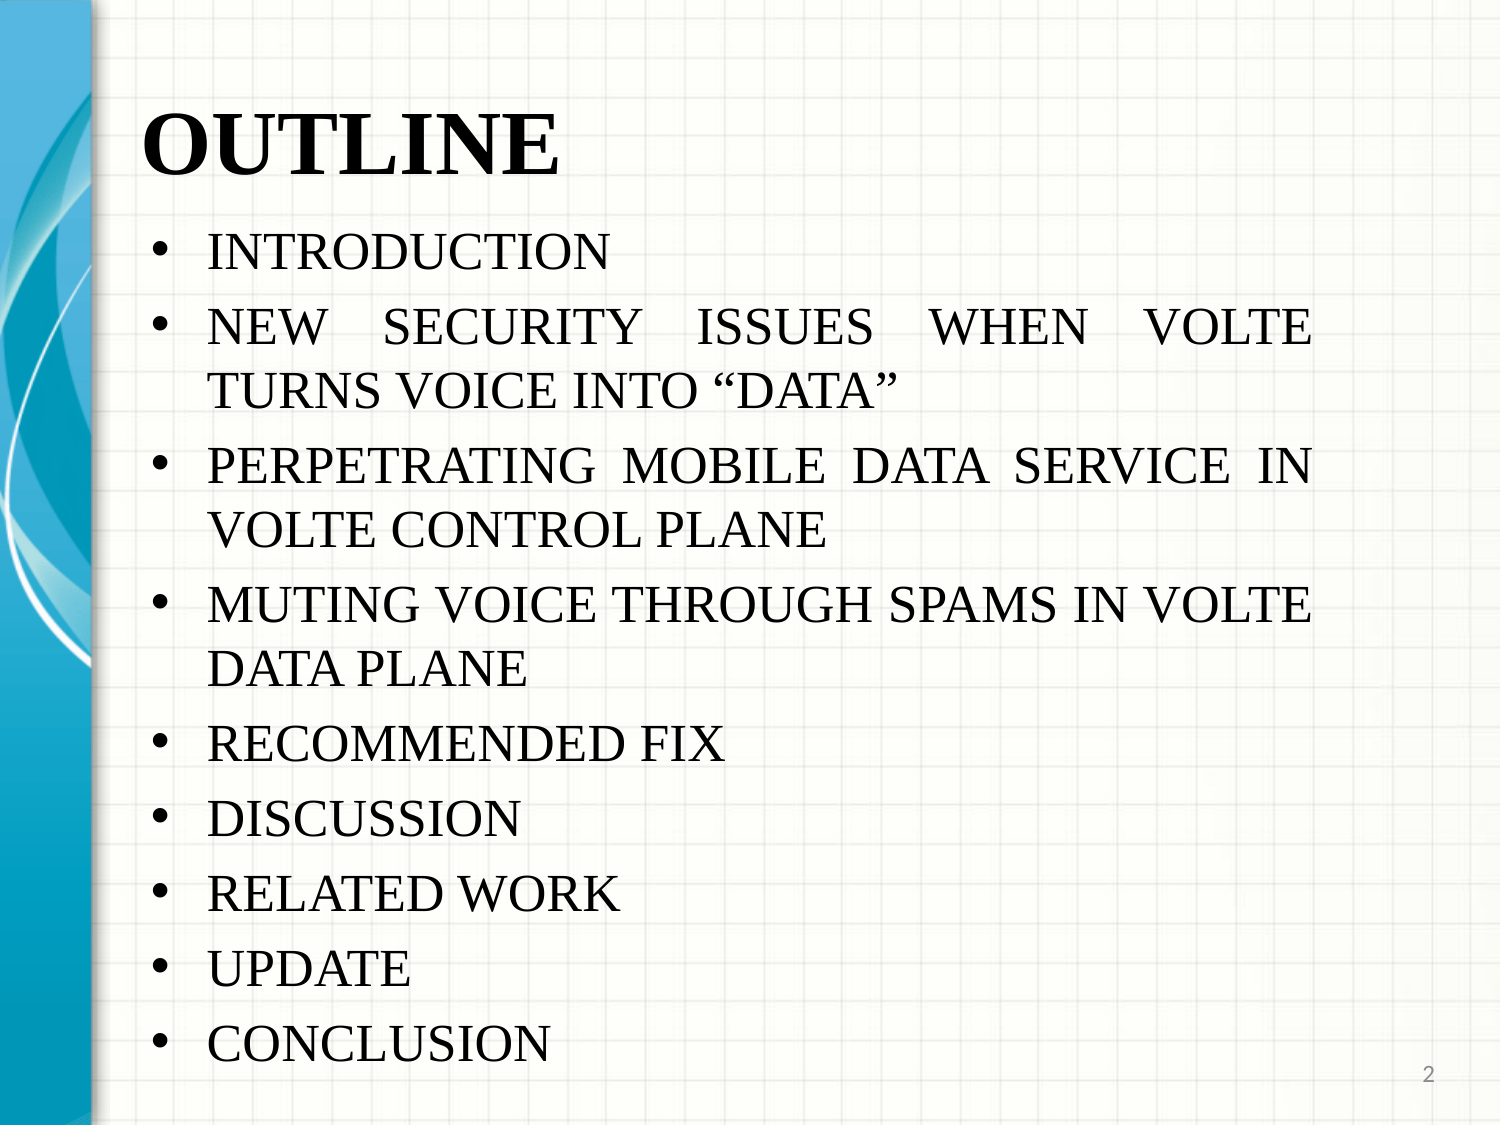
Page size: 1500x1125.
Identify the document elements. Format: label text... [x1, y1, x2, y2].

slide_number 2 [1100, 1042, 1450, 1103]
picture [0, 0, 1500, 1125]
title OUTLINE [125, 44, 1450, 232]
list INTRODUCTION NEW SECURITY ISSUES WHEN VOLTE TURNS VOICE INTO “DATA” PERPETRATING MOBILE DATA SERVICE IN VOLTE CONTROL PLANE MUTING VOICE THROUGH SPAMS IN VOLTE DATA PLANE RECOMMENDED FIX DISCUSSION RELATED WORK UPDATE CONCLUSION [135, 208, 1329, 1083]
